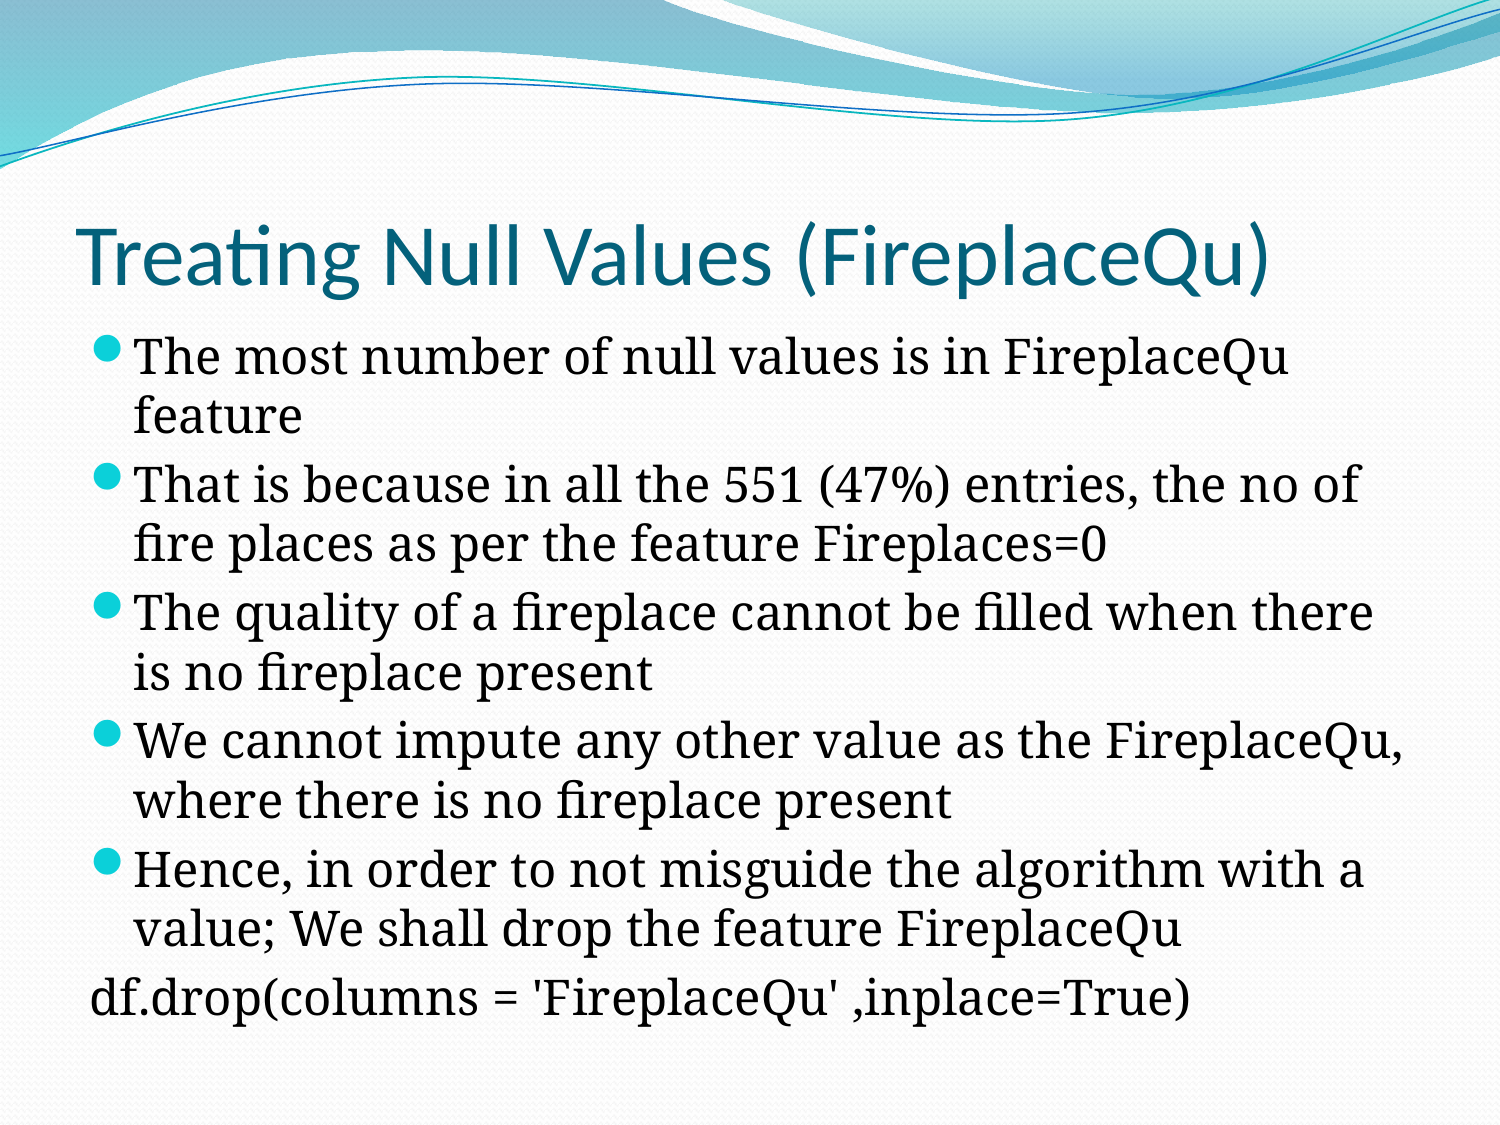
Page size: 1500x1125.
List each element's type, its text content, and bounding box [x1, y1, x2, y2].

title Treating Null Values (FireplaceQu) [75, 115, 1425, 303]
list The most number of null values is in FireplaceQu feature That is because in all the 551 (47%) entries, the no of fire places as per the feature Fireplaces=0 The quality of a fireplace cannot be filled when there is no fireplace present We cannot impute any other value as the FireplaceQu, where there is no fireplace present Hence, in order to not misguide the algorithm with a value; We shall drop the feature FireplaceQu df.drop(columns = 'FireplaceQu' ,inplace=True) [75, 317, 1425, 1038]
